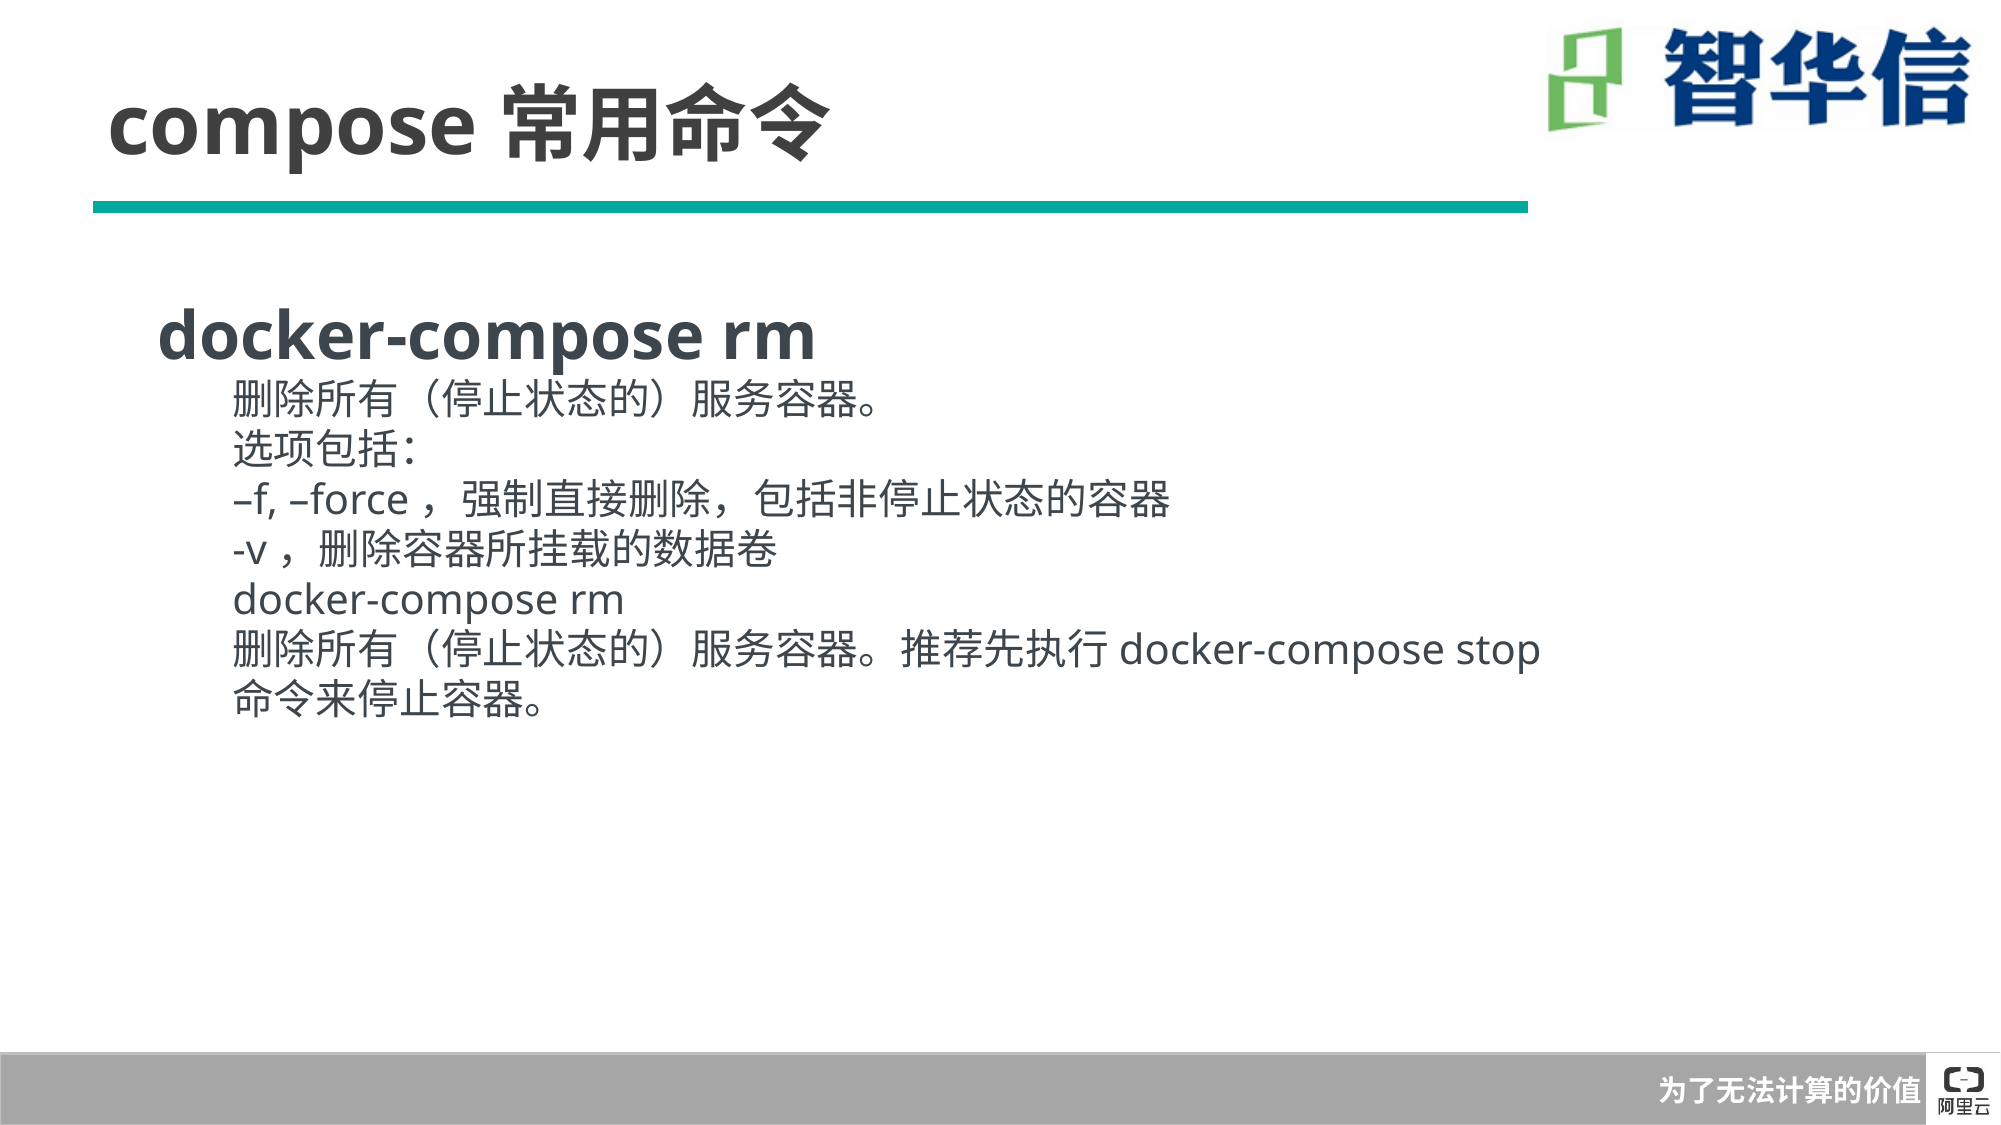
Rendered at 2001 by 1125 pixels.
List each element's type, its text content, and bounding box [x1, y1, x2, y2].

text_box compose常用命令 [92, 61, 1469, 181]
picture [1926, 1053, 2001, 1125]
picture [1539, 19, 1987, 141]
text_box docker-compose rm 删除所有（停止状态的）服务容器。 选项包括： –f, –force，强制直接删除，包括非停止状态的容器 -v，删除容器所挂载的数据卷 docker-compose rm 删除所有（停止状态的）服务容器。推荐先执行docker-compose stop命令来停止容器。 [142, 285, 1578, 731]
